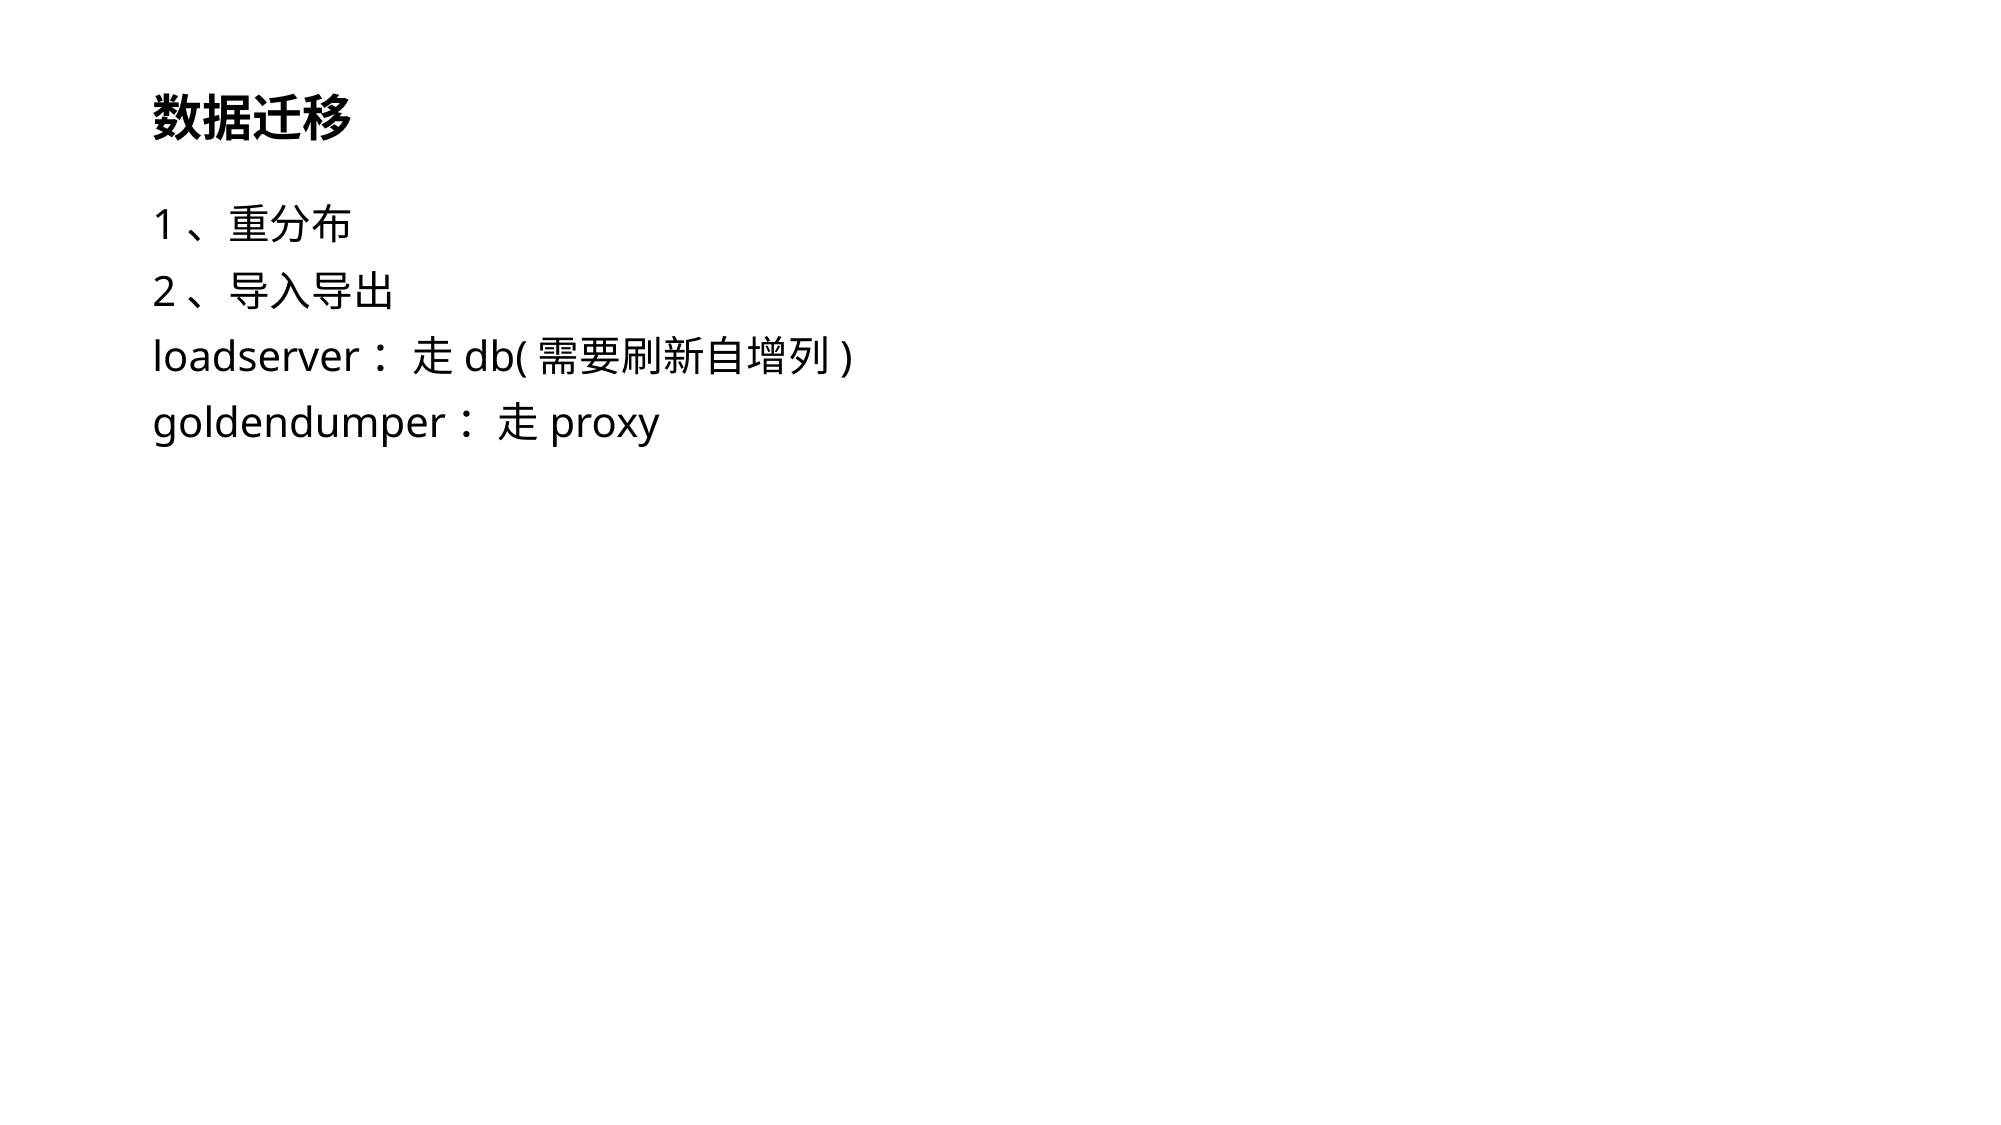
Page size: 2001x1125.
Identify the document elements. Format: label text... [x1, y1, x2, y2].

list 1、重分布 2、导入导出 loadserver：走db(需要刷新自增列) goldendumper：走proxy [137, 196, 1863, 911]
title 数据迁移 [137, 59, 389, 181]
